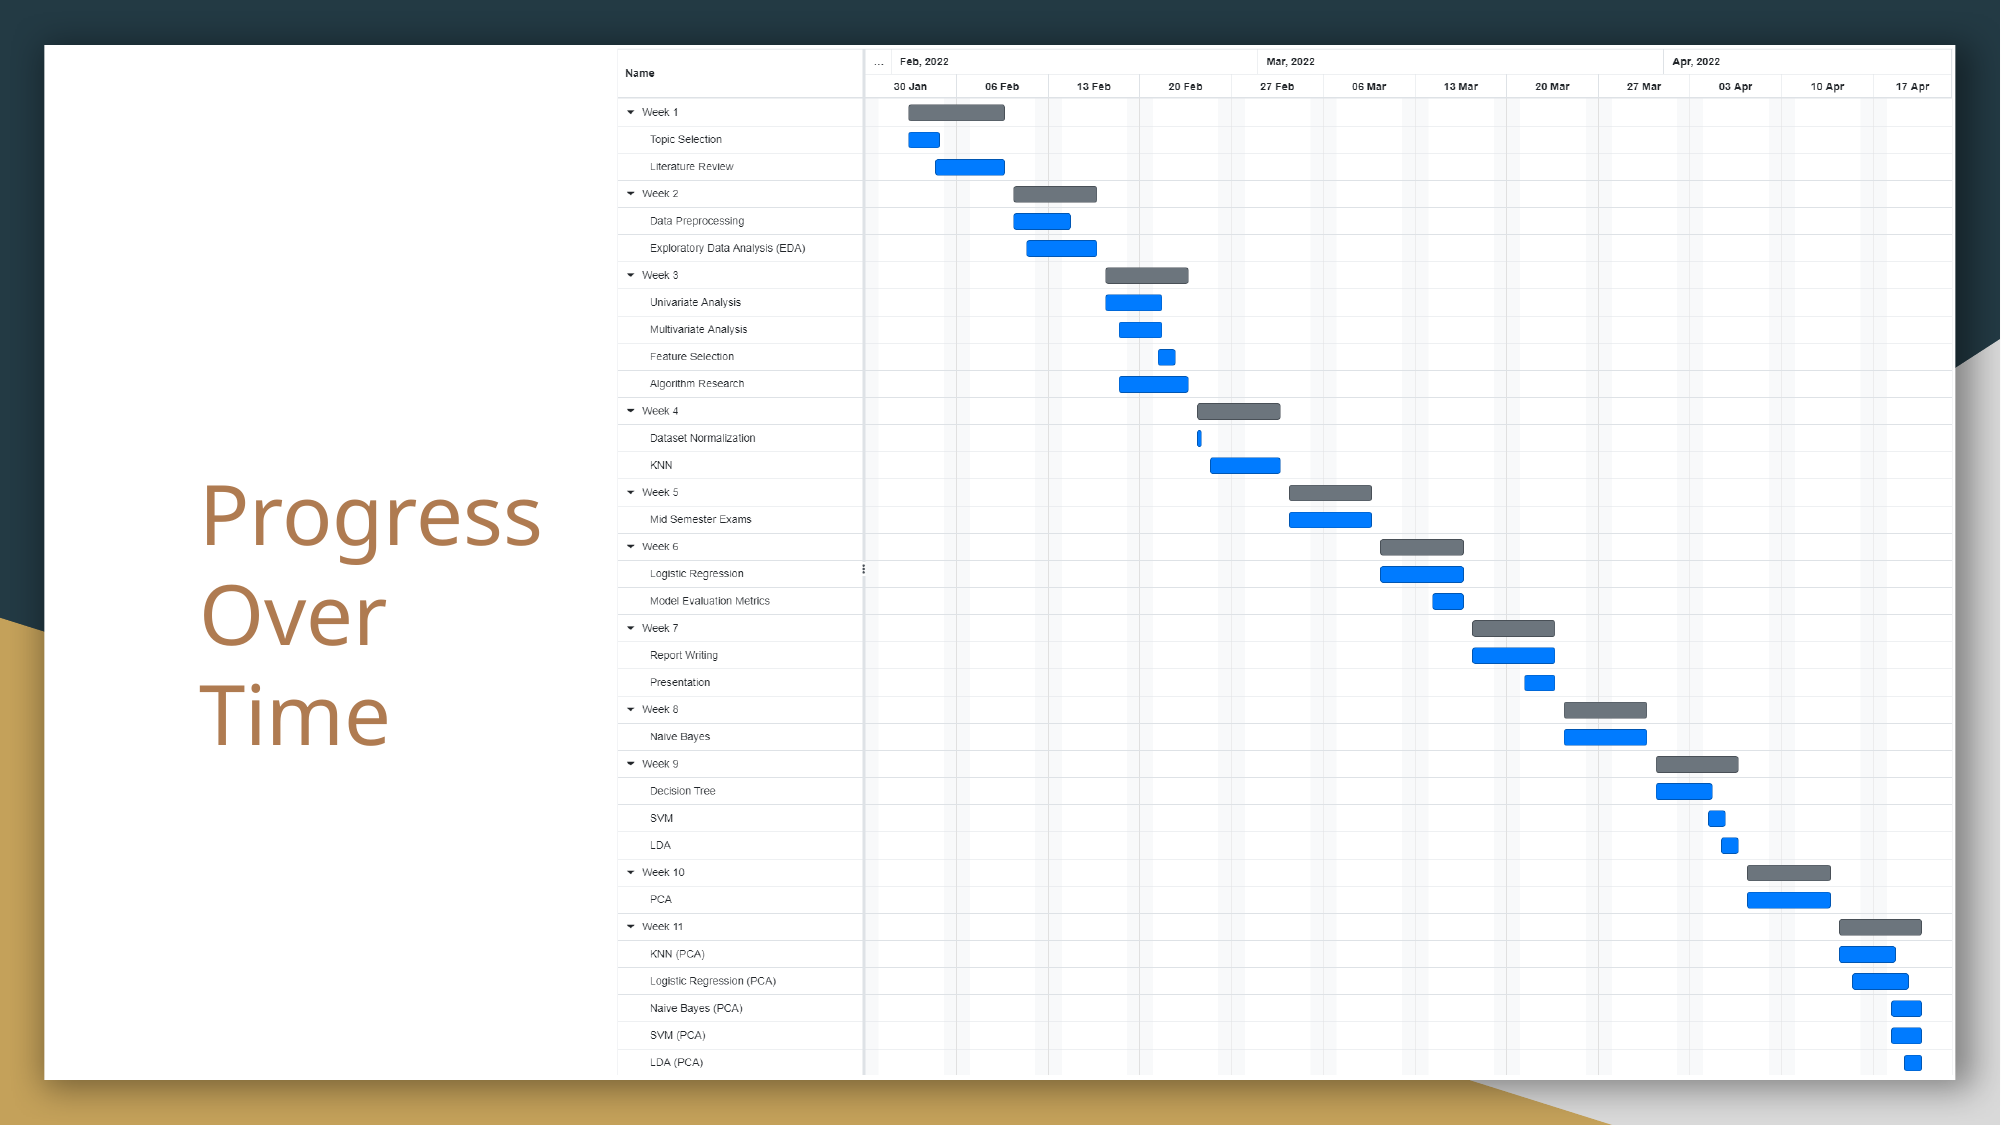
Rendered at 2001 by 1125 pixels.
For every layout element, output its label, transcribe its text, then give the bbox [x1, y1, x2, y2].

picture [617, 48, 1953, 1075]
title Progress Over Time [179, 442, 612, 683]
